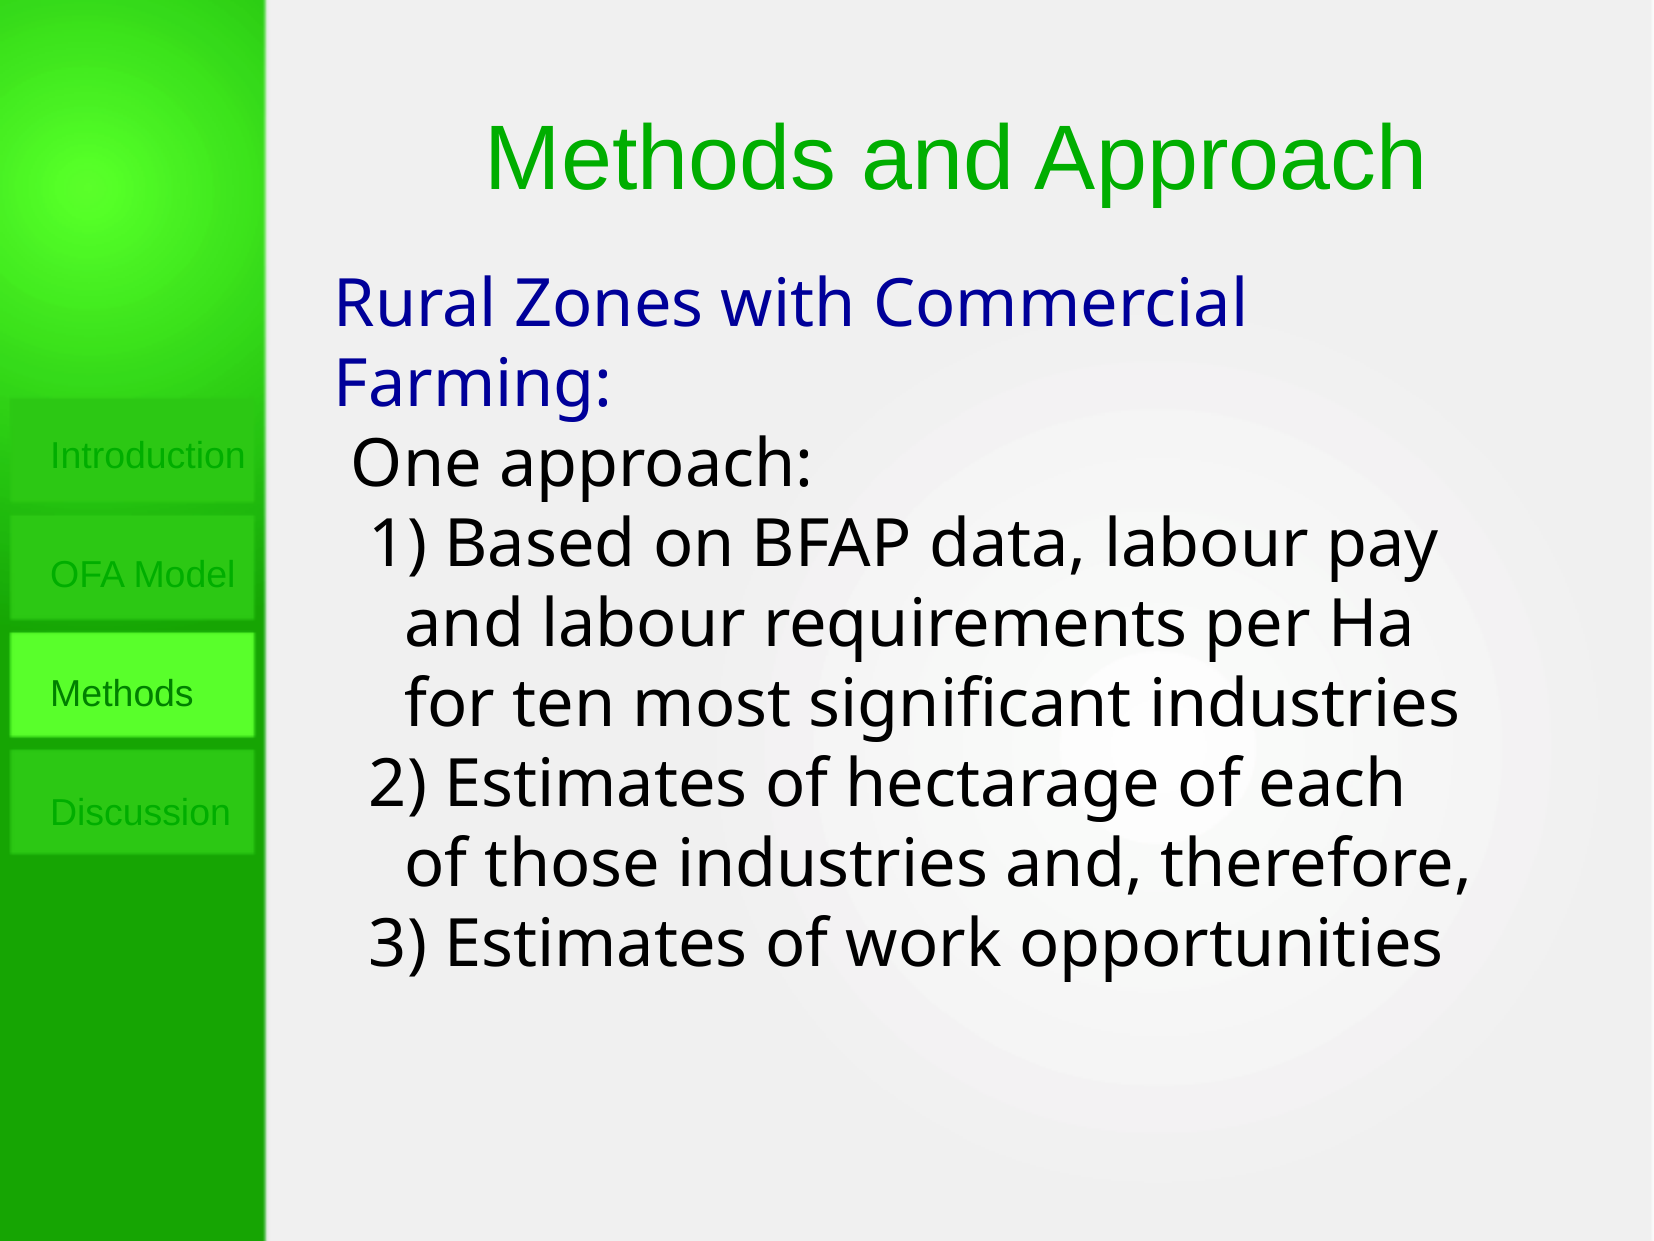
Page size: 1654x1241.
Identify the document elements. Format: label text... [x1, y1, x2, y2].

text_box Rural Zones with Commercial Farming: One approach: Based on BFAP data, labour pay and labour requirements per Ha for ten most significant industries Estimates of hectarage of each of those industries and, therefore, Estimates of work opportunities [318, 252, 1500, 1110]
text_box OFA Model [35, 544, 252, 602]
text_box Methods [35, 663, 265, 720]
text_box Methods and Approach [389, 49, 1524, 257]
text_box Introduction [35, 425, 318, 483]
picture [0, 0, 1654, 1241]
text_box Discussion [35, 781, 292, 839]
